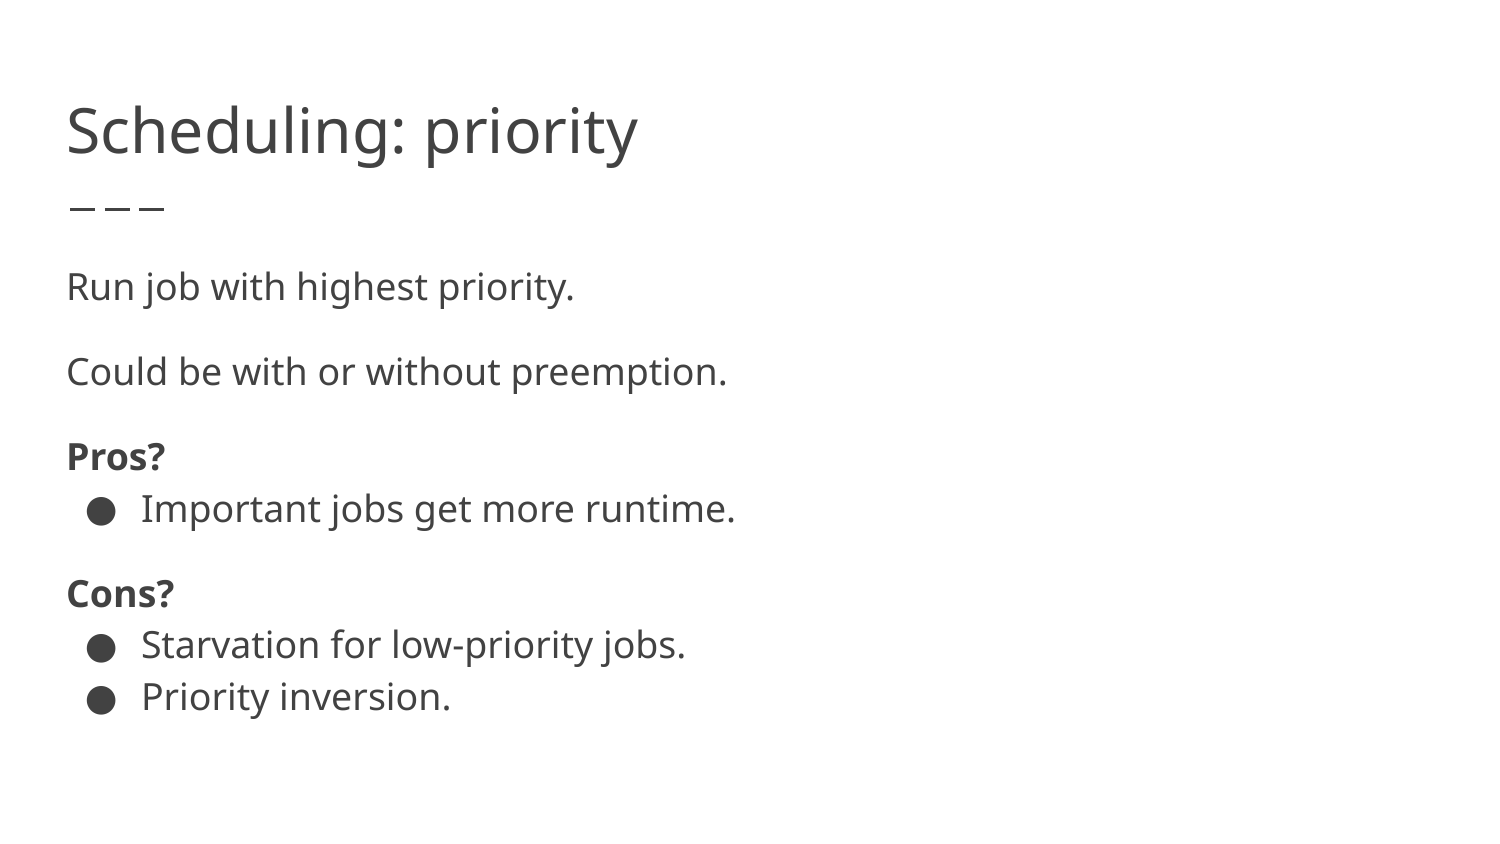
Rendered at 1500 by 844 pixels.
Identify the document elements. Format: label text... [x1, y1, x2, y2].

title Scheduling: priority [51, 61, 1449, 182]
list Run job with highest priority. Could be with or without preemption. Pros? Important jobs get more runtime. Cons? Starvation for low-priority jobs. Priority inversion. [51, 240, 1449, 750]
